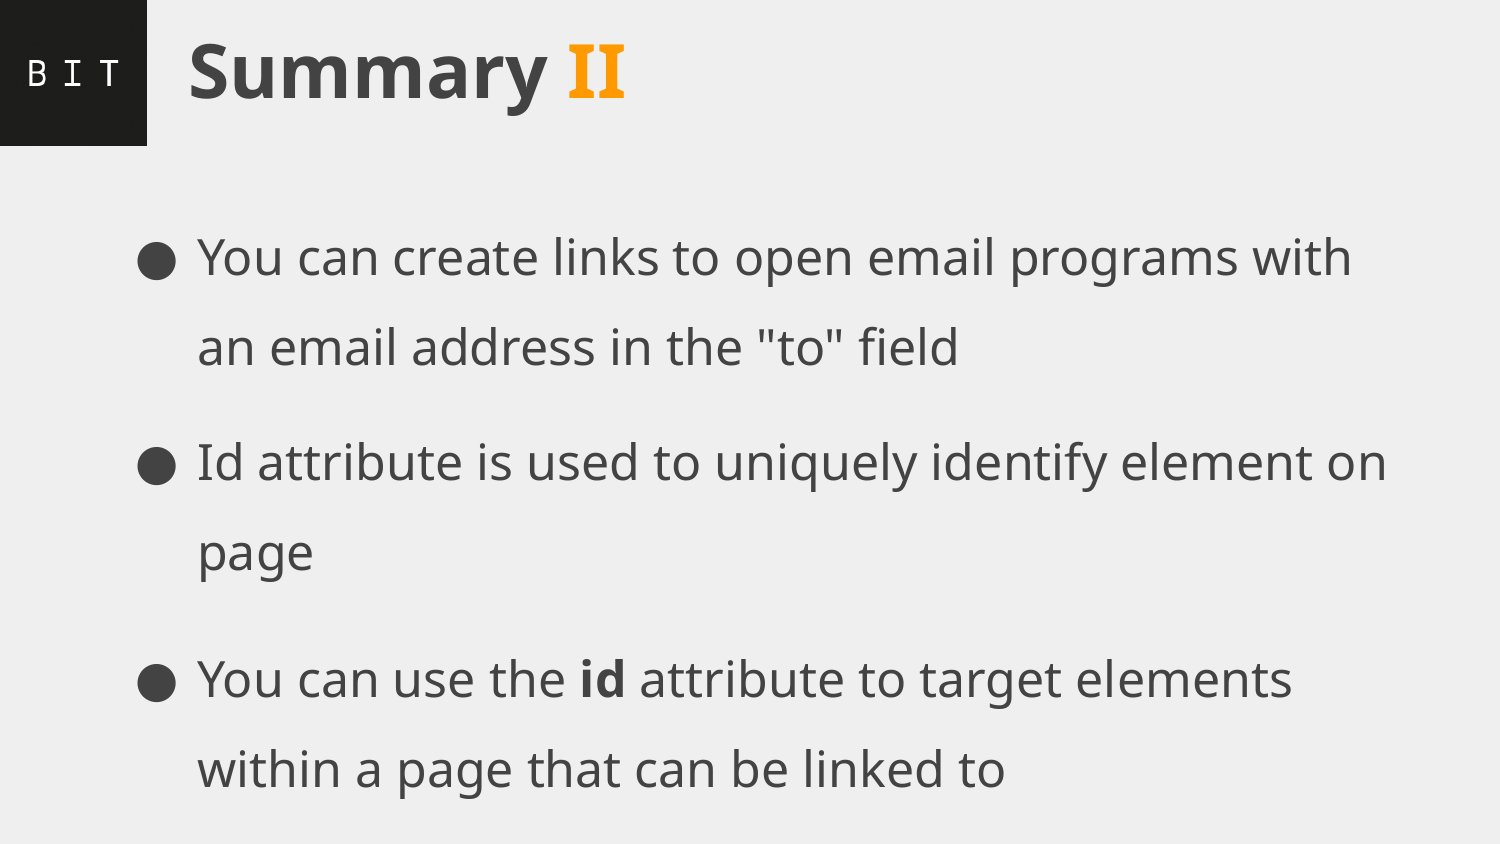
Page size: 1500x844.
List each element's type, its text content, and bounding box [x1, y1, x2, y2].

picture [0, 0, 147, 146]
title Summary II [177, 1, 1339, 147]
list You can create links to open email programs with an email address in the "to" field Id attribute is used to uniquely identify element on page You can use the id attribute to target elements within a page that can be linked to [111, 189, 1405, 755]
